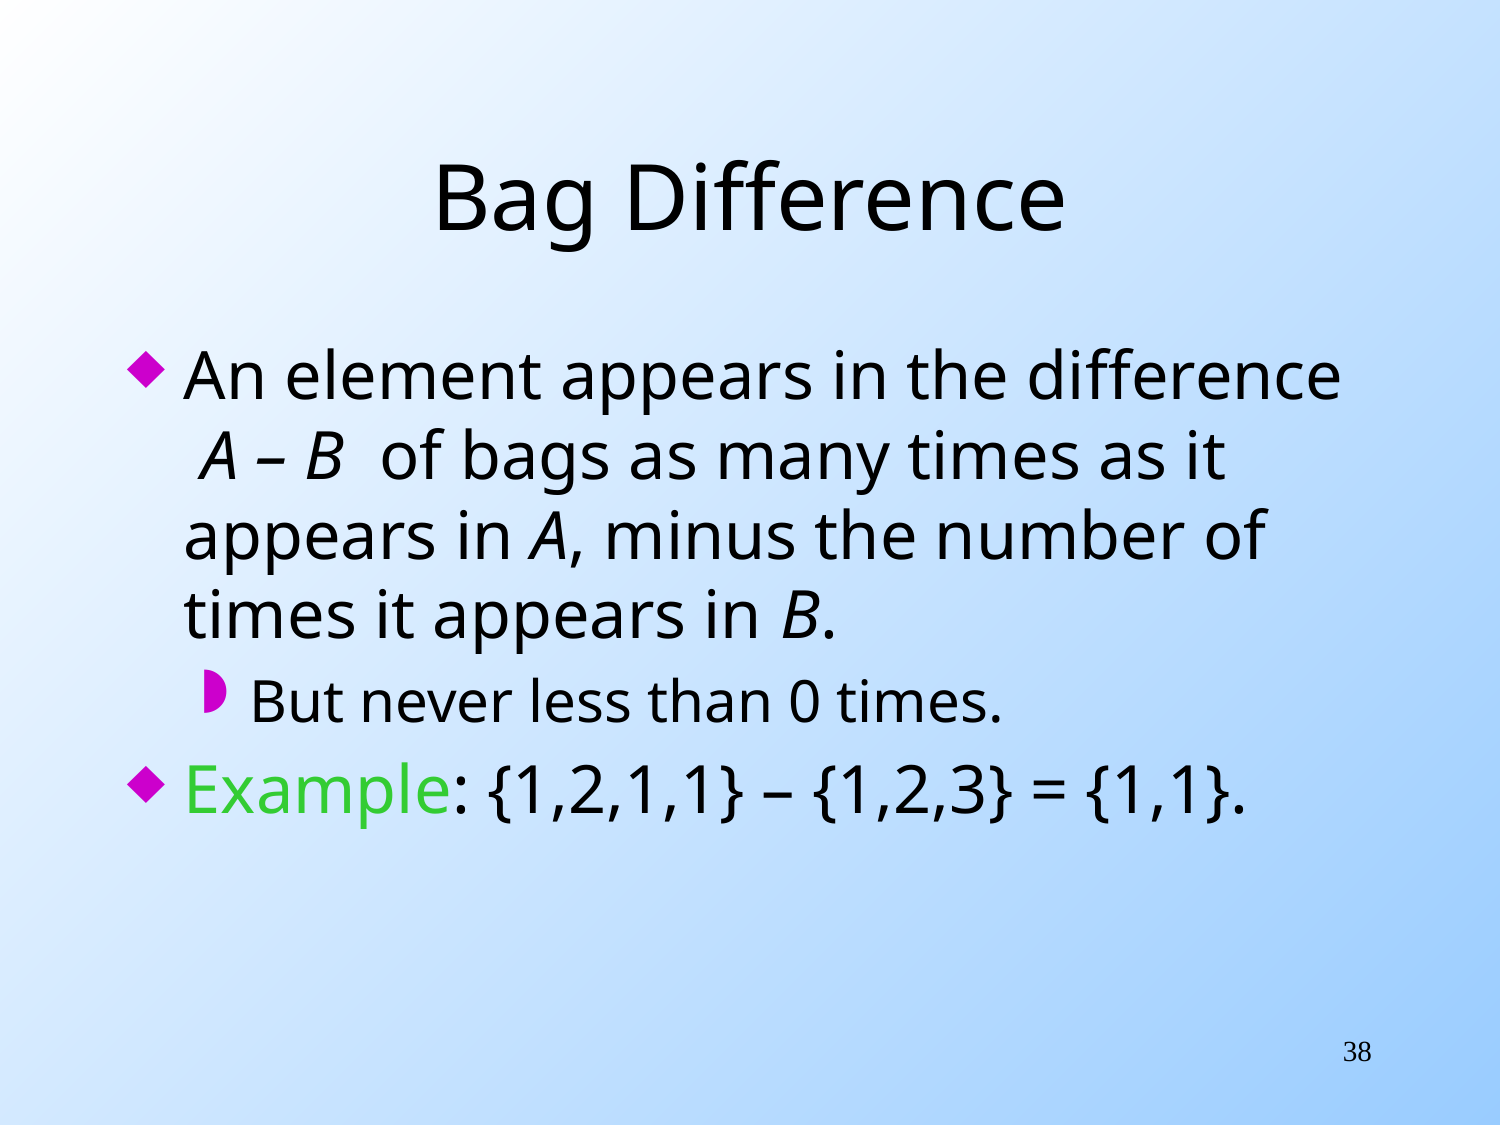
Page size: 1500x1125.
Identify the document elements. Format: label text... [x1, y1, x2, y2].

list An element appears in the difference A – B of bags as many times as it appears in A, minus the number of times it appears in B. But never less than 0 times. Example: {1,2,1,1} – {1,2,3} = {1,1}. [112, 324, 1388, 1001]
title Bag Difference [112, 99, 1388, 288]
slide_number 38 [1074, 1024, 1388, 1101]
